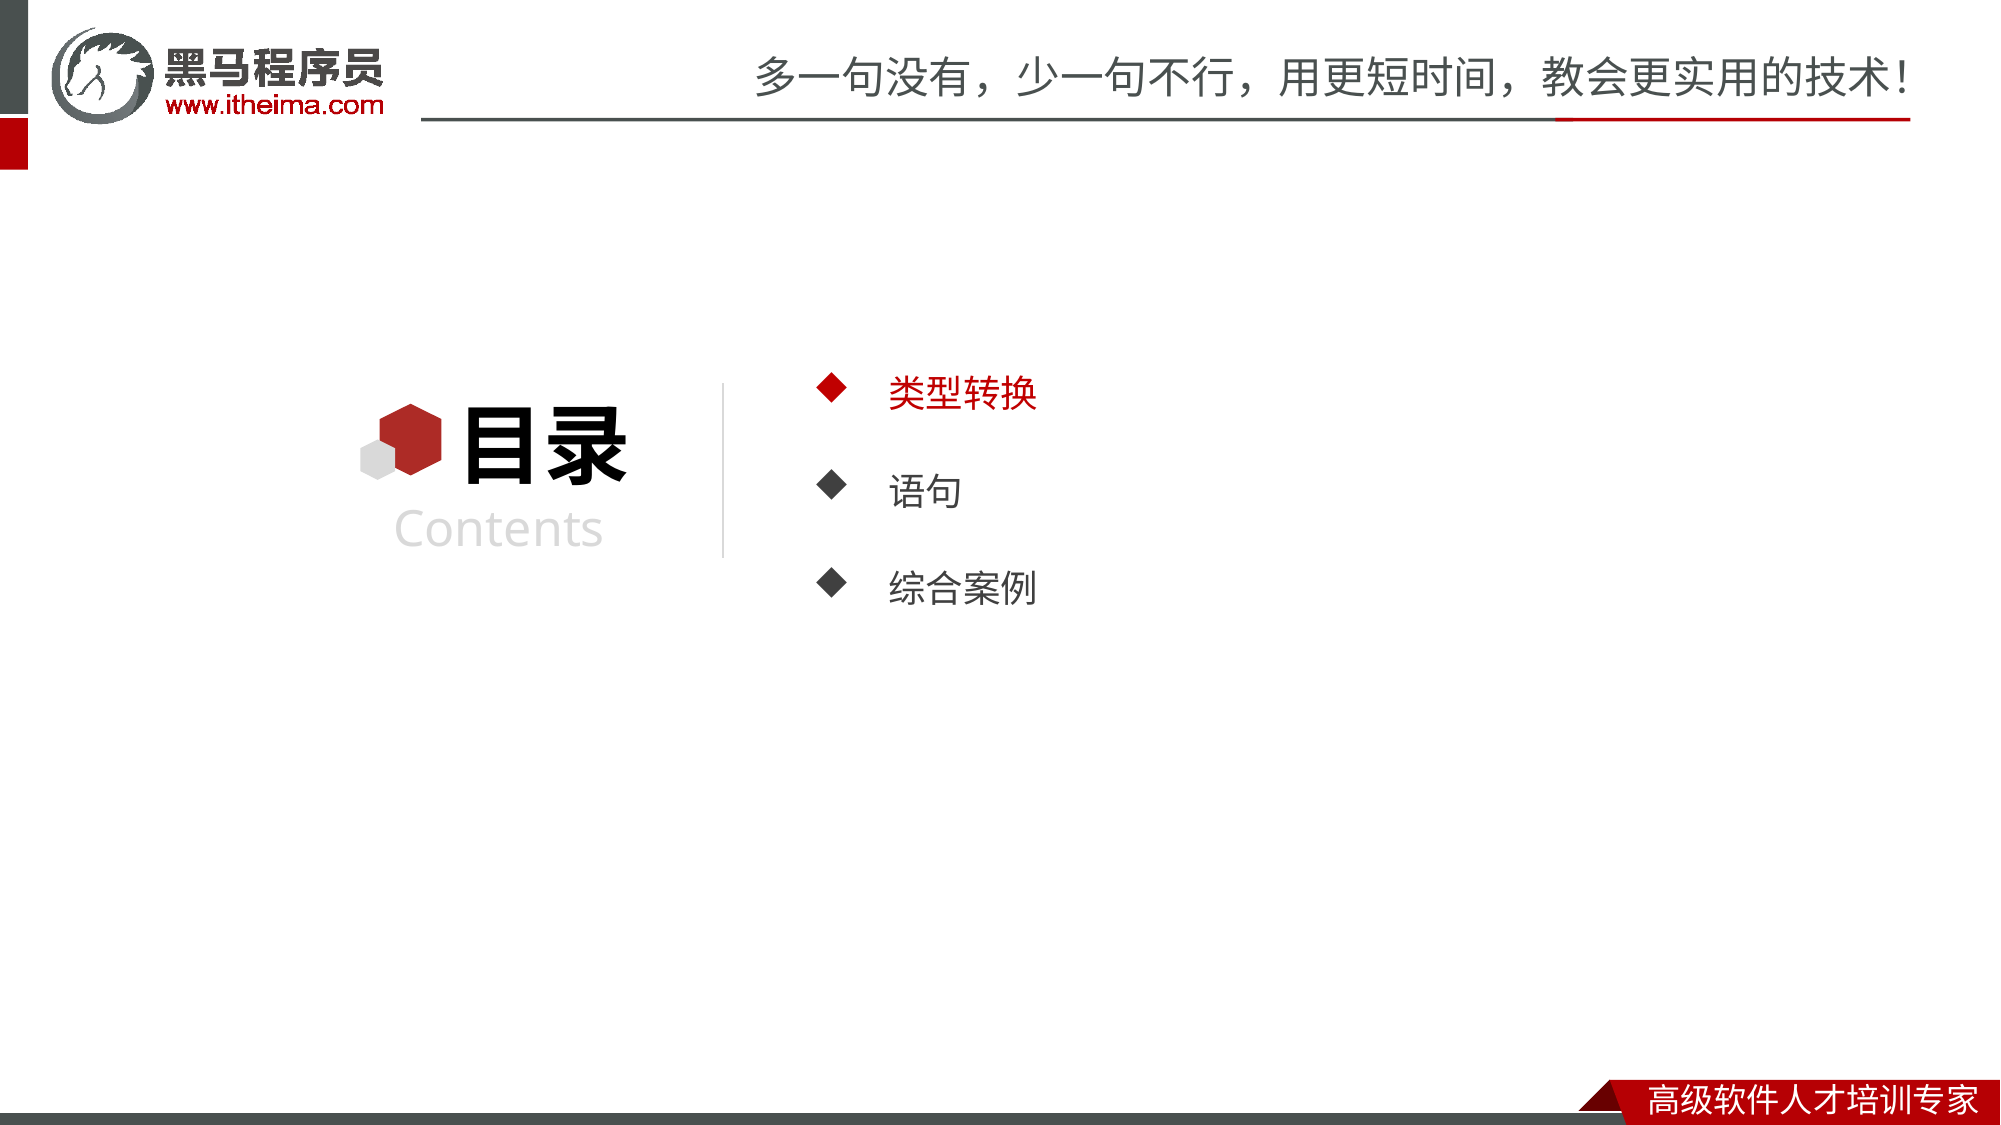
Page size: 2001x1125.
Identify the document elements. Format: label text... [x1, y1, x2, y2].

picture [50, 26, 384, 125]
list 类型转换 语句 综合案例 [798, 178, 1832, 757]
